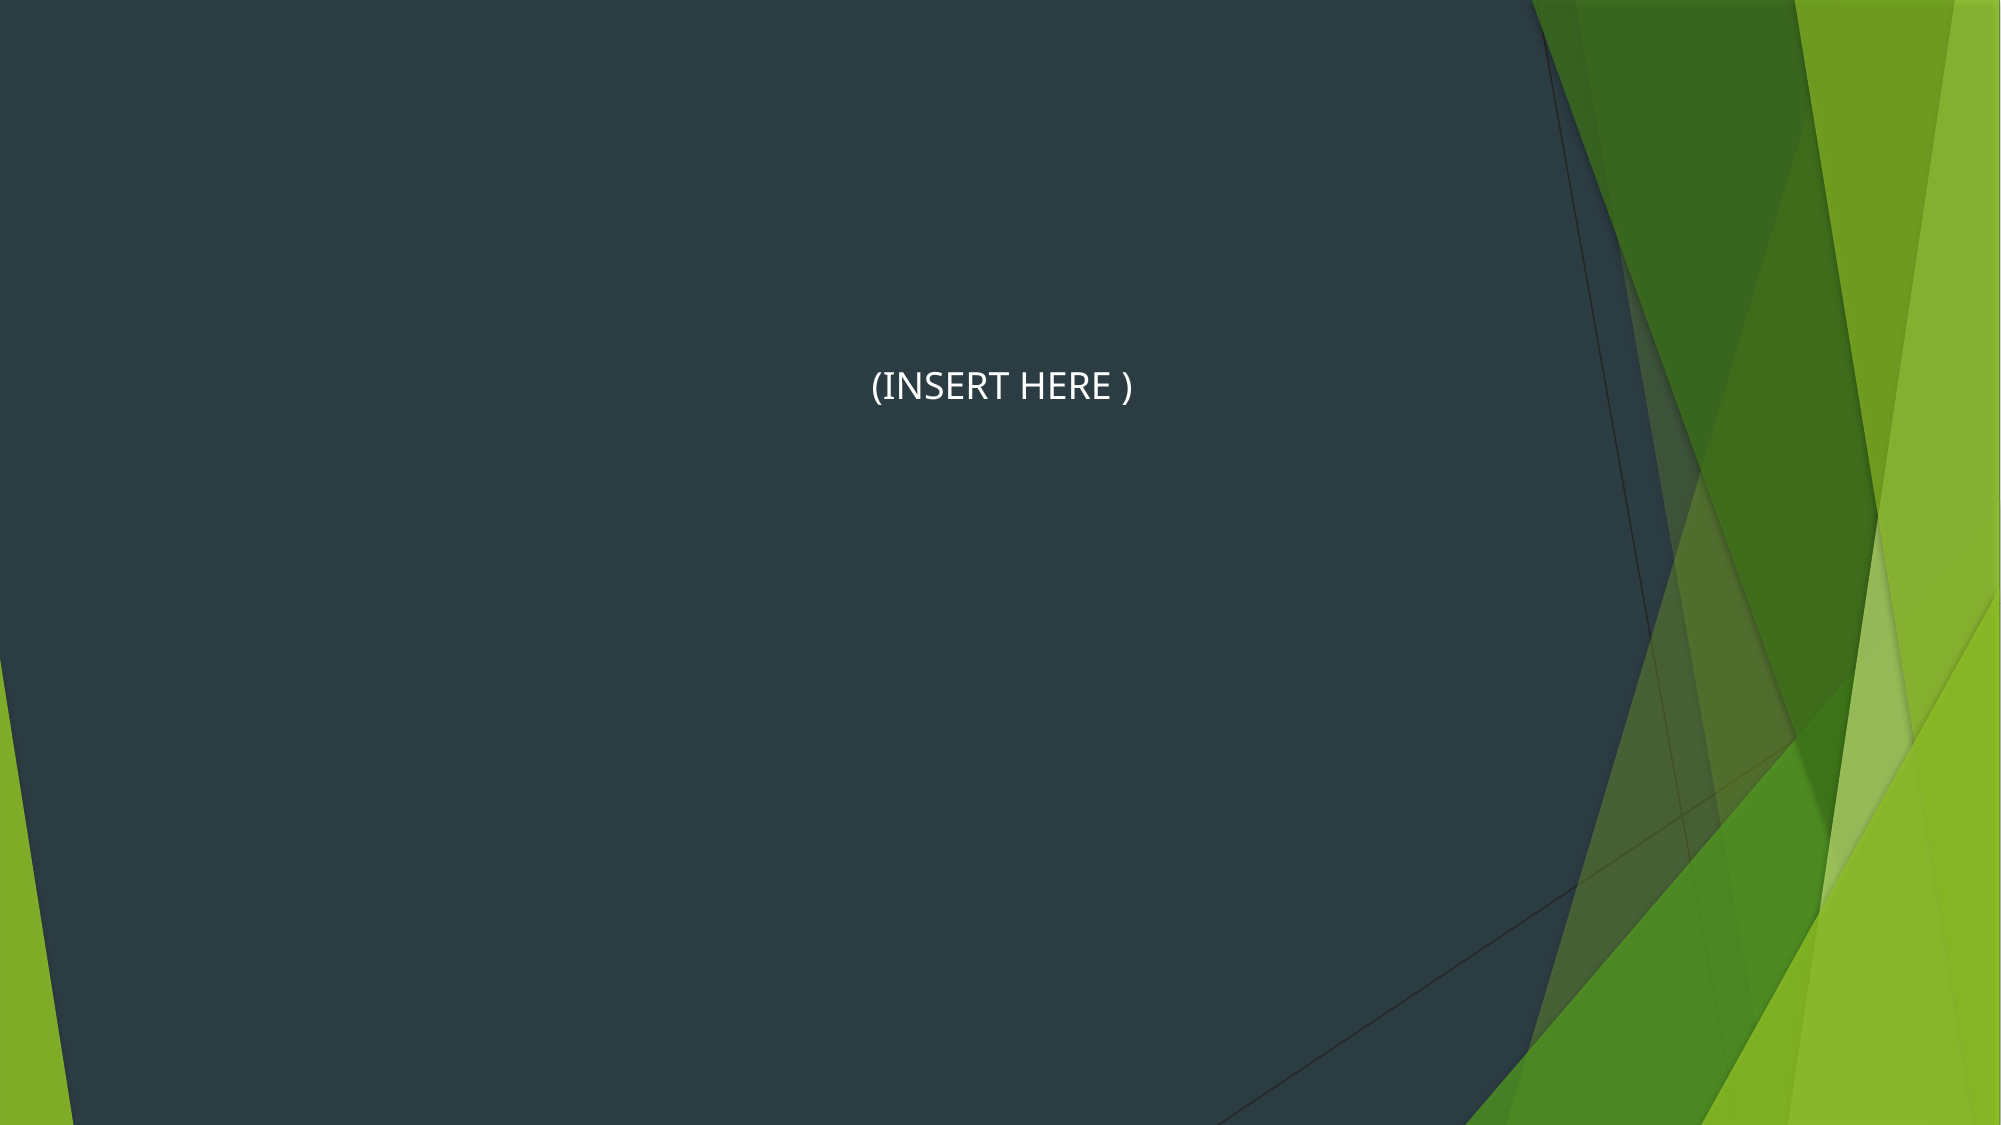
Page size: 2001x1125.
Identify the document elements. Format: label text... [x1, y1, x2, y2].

list (INSERT HERE ) [111, 354, 1894, 992]
